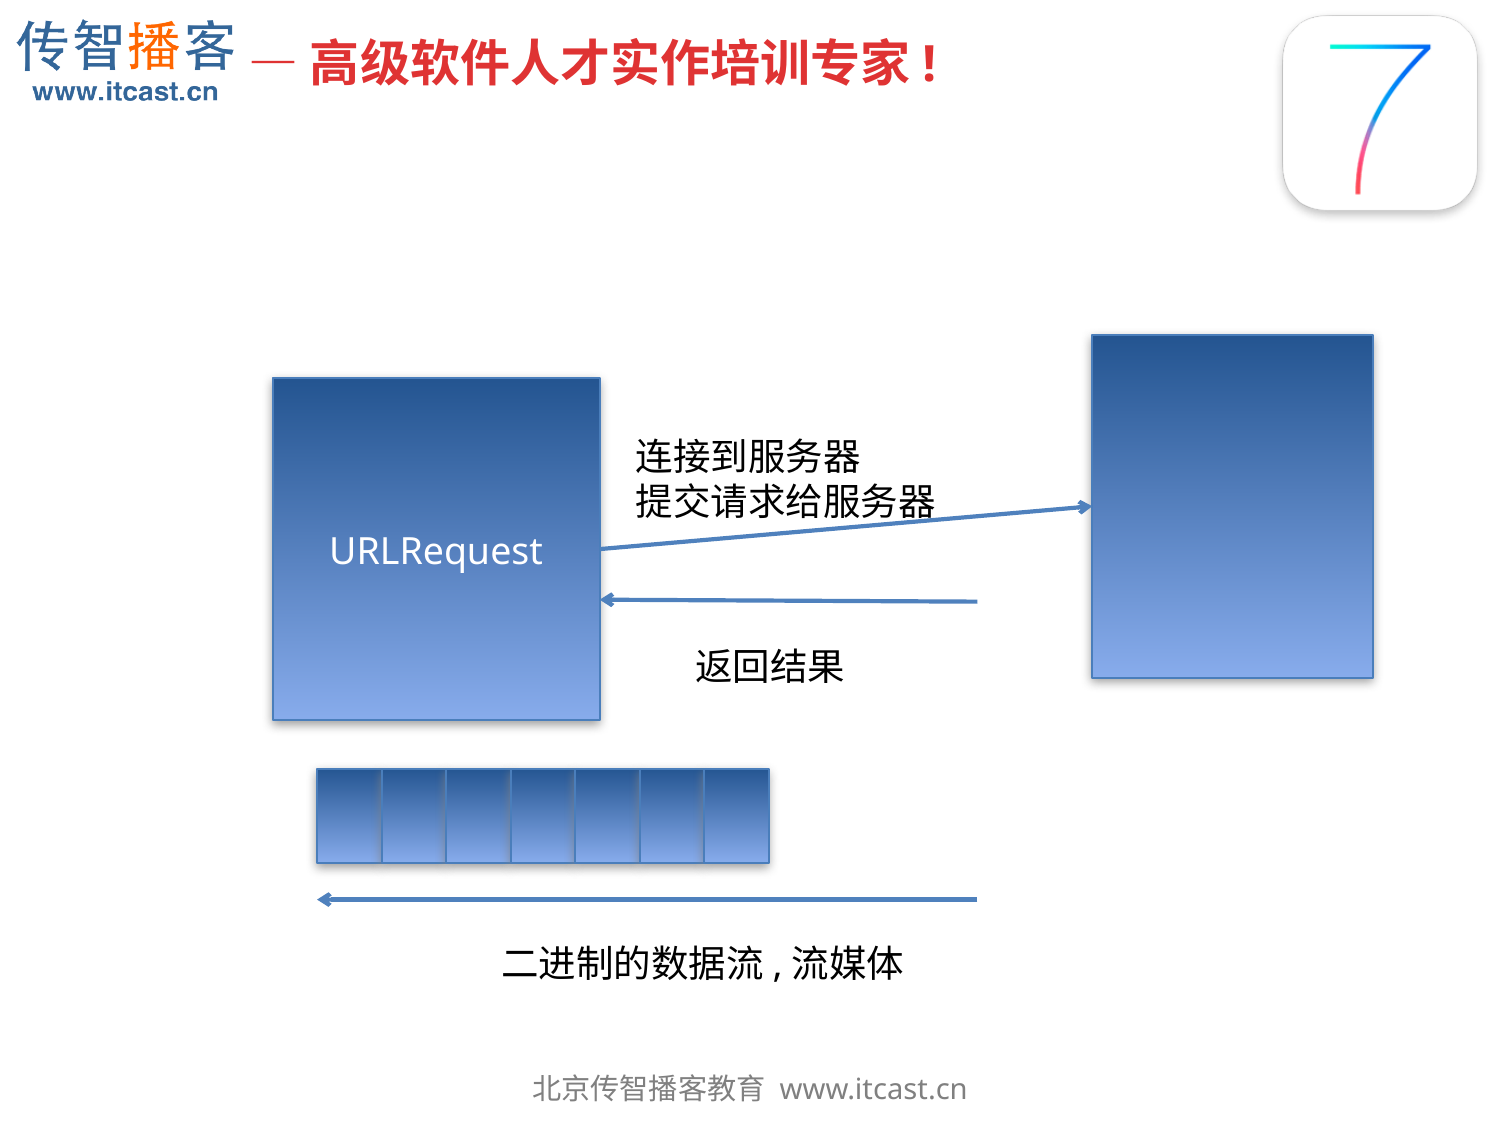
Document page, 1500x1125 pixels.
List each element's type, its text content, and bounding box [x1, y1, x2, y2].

text_box [316, 768, 378, 864]
text_box 连接到服务器 提交请求给服务器 [620, 425, 951, 502]
text_box 二进制的数据流,流媒体 [486, 932, 919, 993]
text_box 返回结果 [680, 635, 861, 696]
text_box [599, 599, 978, 603]
text_box [703, 768, 770, 864]
text_box [639, 768, 700, 864]
text_box [381, 768, 442, 864]
picture [16, 19, 234, 101]
picture [1163, 0, 1500, 263]
text_box [445, 768, 507, 864]
text_box [510, 768, 571, 864]
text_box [599, 505, 1093, 550]
text_box [574, 768, 636, 864]
text_box [1091, 334, 1374, 679]
text_box URLRequest [272, 377, 601, 721]
